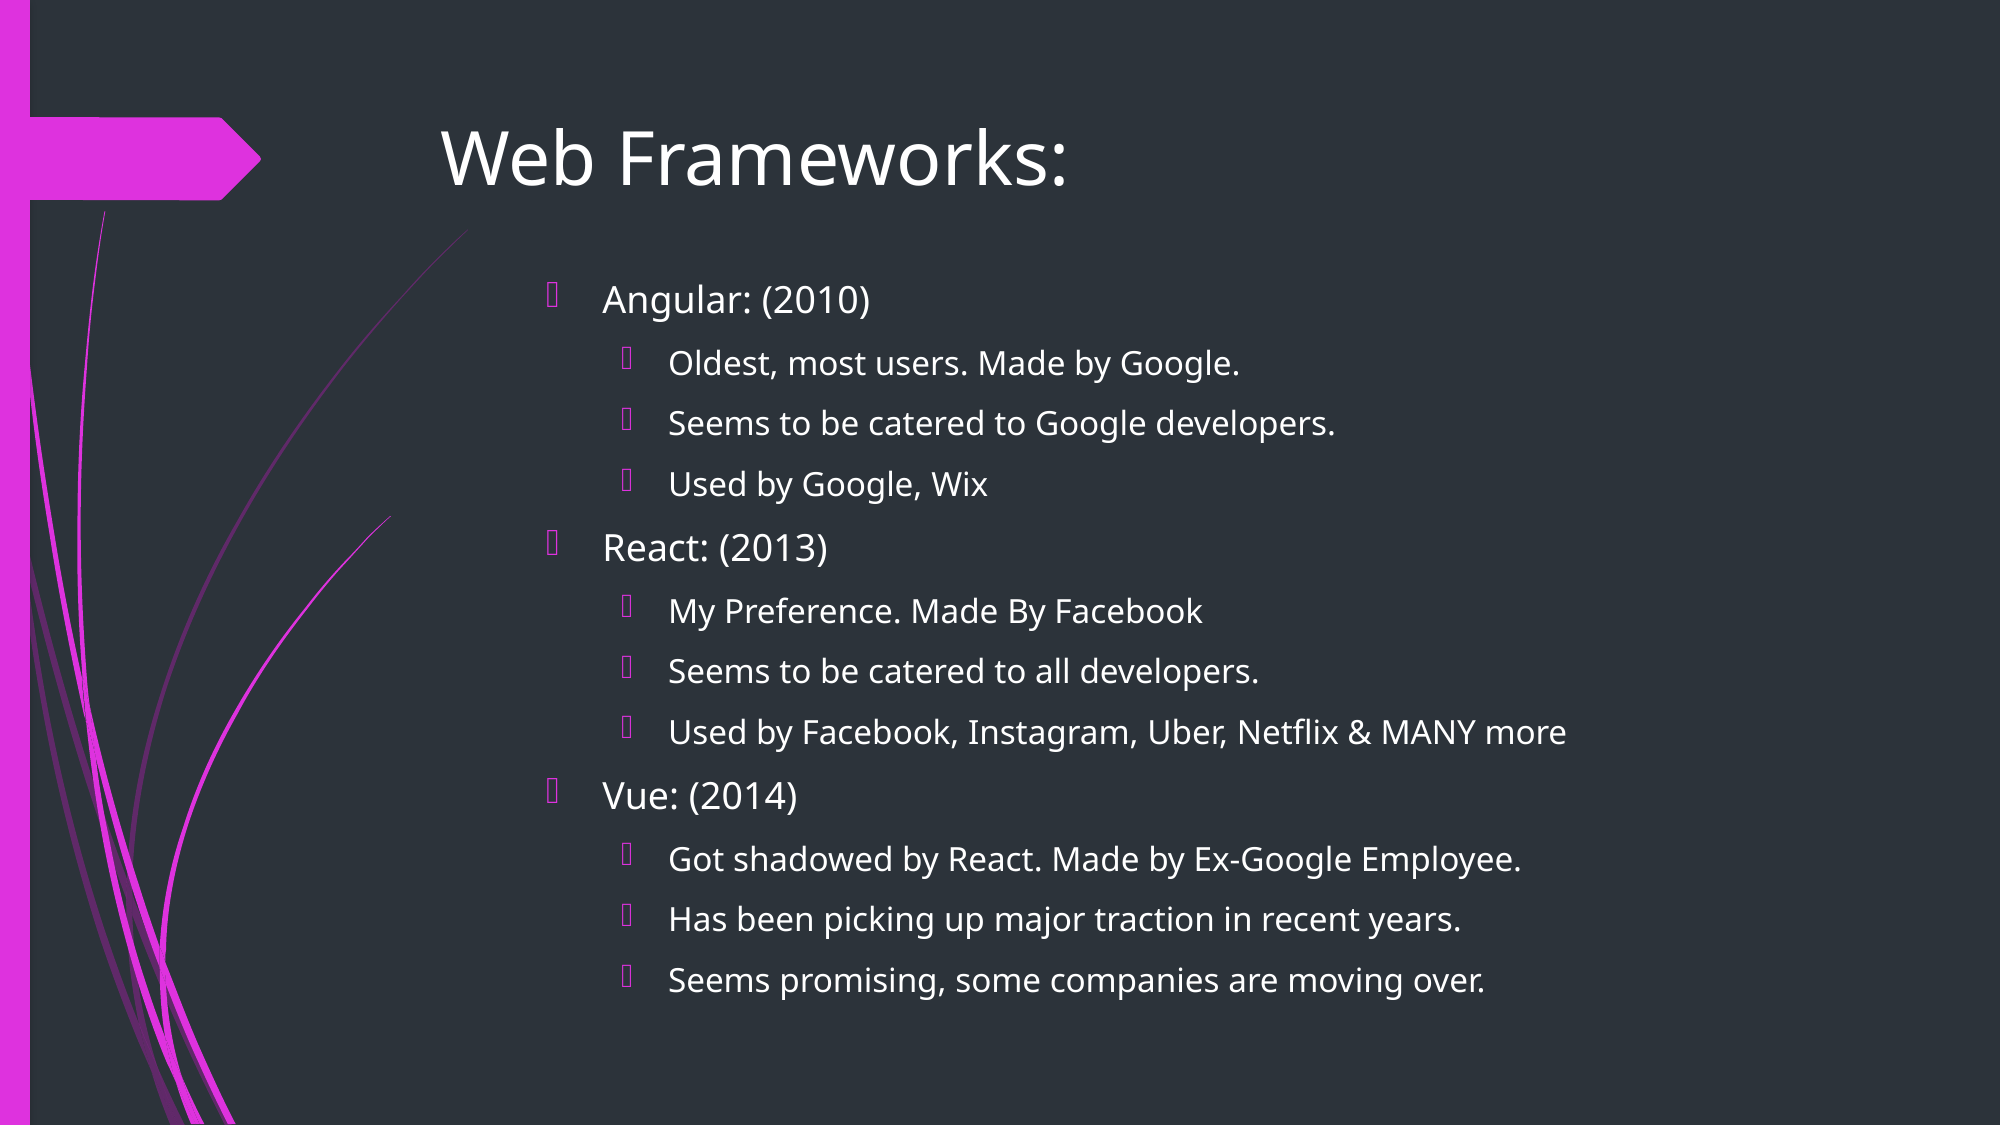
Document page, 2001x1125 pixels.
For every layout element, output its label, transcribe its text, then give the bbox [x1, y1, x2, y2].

text_box Angular: (2010) Oldest, most users. Made by Google. Seems to be catered to Google developers. Used by Google, Wix React: (2013) My Preference. Made By Facebook Seems to be catered to all developers. Used by Facebook, Instagram, Uber, Netflix & MANY more Vue: (2014) Got shadowed by React. Made by Ex-Google Employee. Has been picking up major traction in recent years. Seems promising, some companies are moving over. [531, 268, 1846, 1076]
title Web Frameworks: [425, 102, 1888, 313]
